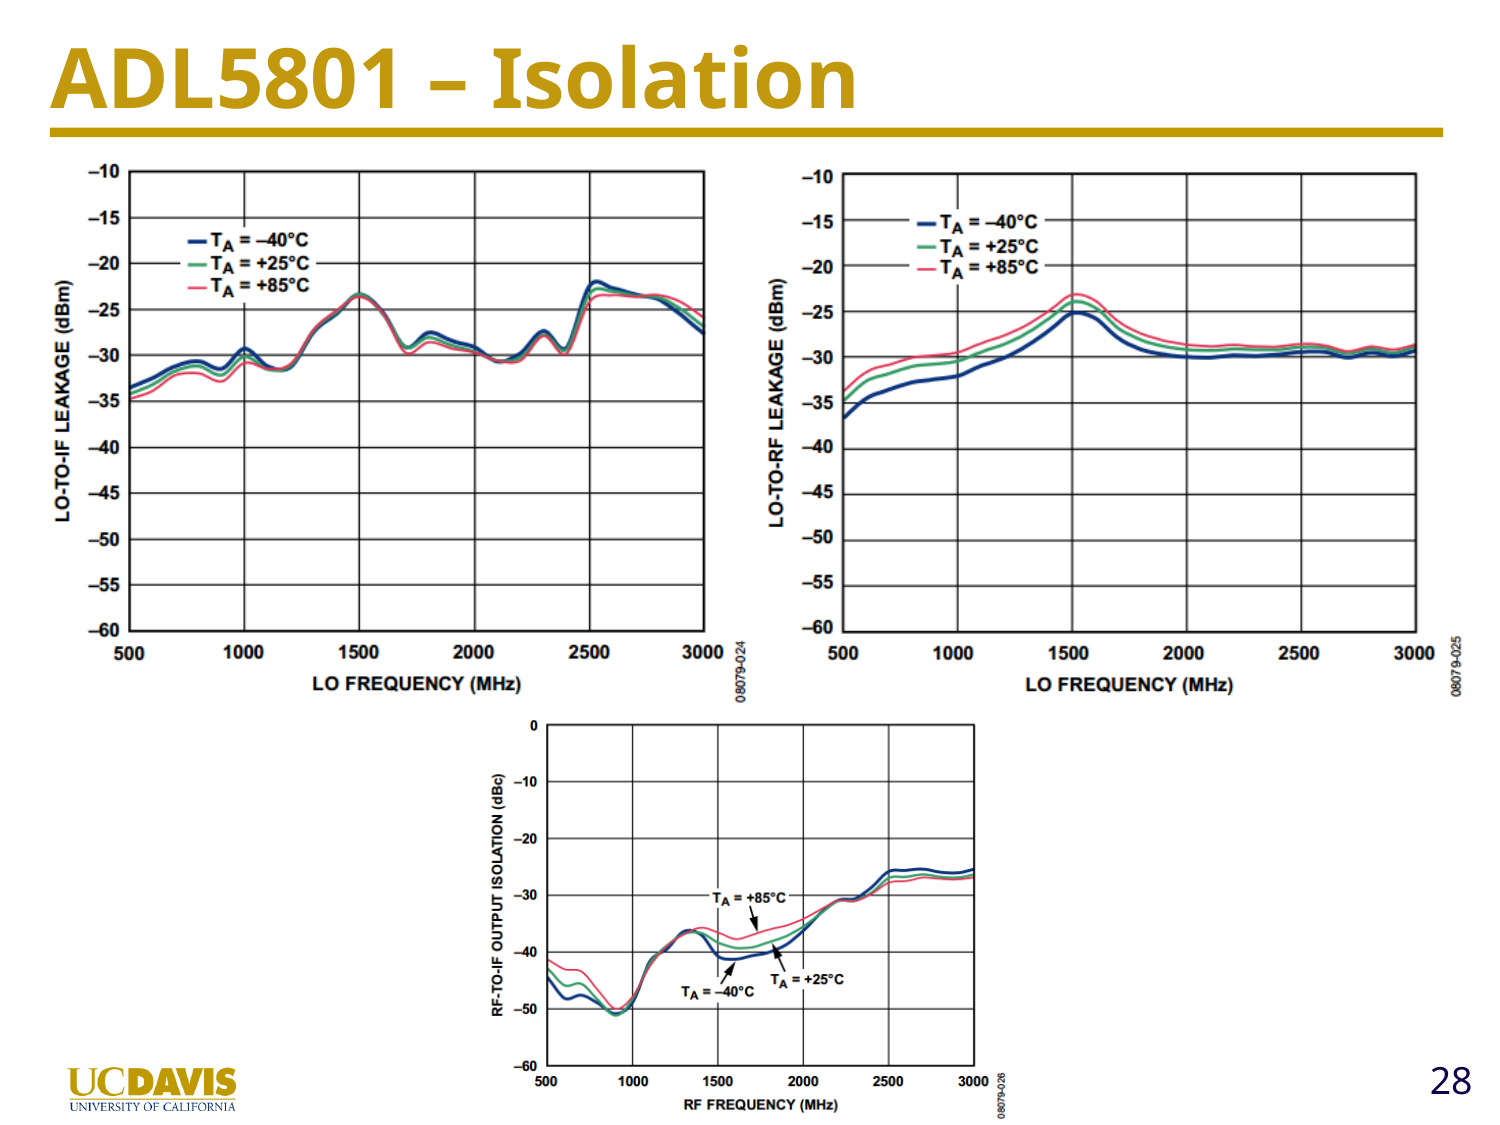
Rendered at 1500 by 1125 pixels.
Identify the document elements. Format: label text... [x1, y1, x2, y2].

picture [38, 149, 1474, 1125]
title ADL5801 – Isolation [49, 0, 1444, 151]
picture [67, 1067, 236, 1111]
